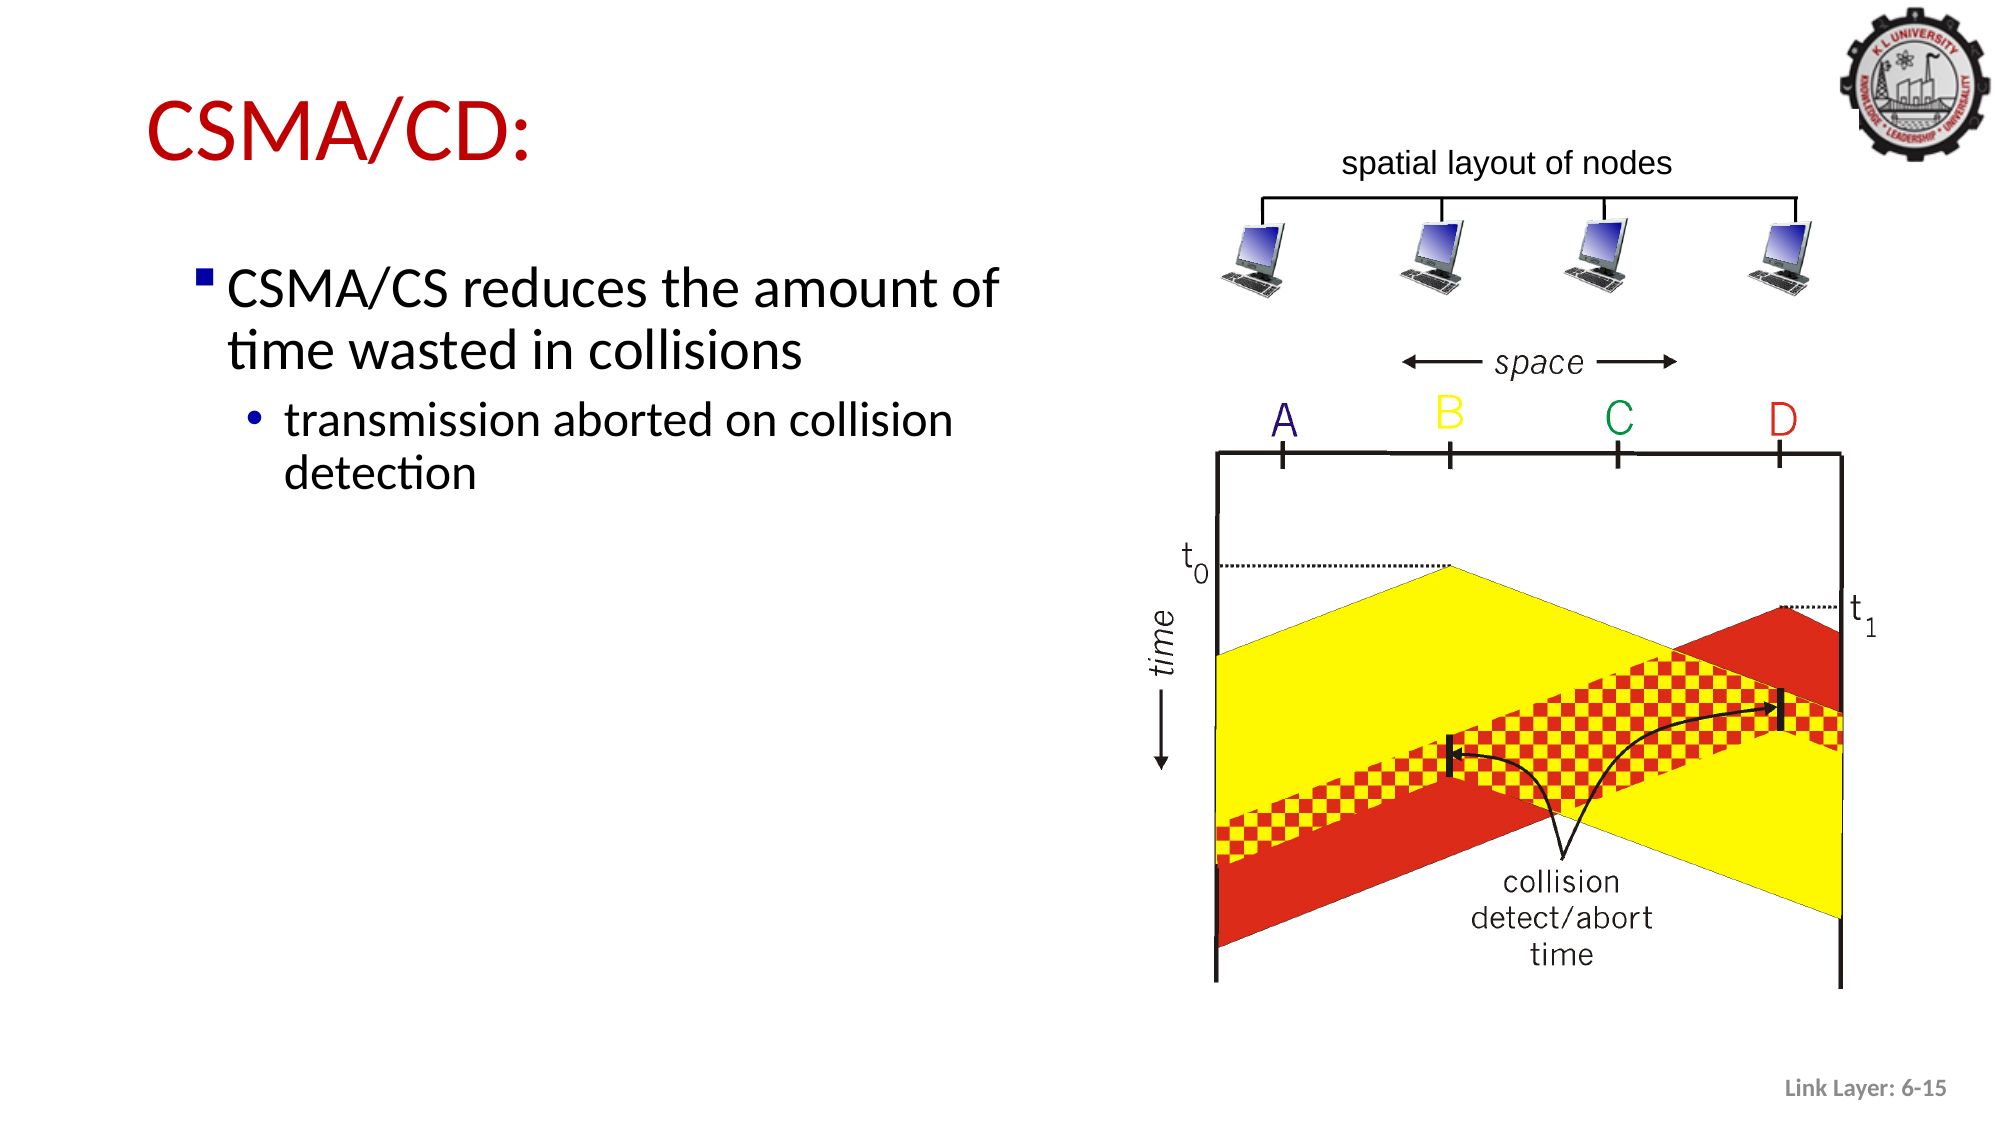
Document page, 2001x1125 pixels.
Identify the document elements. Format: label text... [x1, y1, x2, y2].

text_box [1547, 214, 1630, 299]
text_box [1731, 217, 1814, 302]
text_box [1204, 219, 1287, 304]
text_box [1383, 216, 1466, 301]
text_box [1180, 108, 1859, 308]
picture [1148, 354, 1876, 990]
slide_number Link Layer: 6-15 [1512, 1056, 1963, 1117]
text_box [1262, 197, 1798, 230]
title CSMA/CD: [131, 57, 1857, 205]
text_box spatial layout of nodes [1301, 133, 1723, 189]
picture [1826, 0, 2000, 175]
text_box CSMA/CS reduces the amount of time wasted in collisions transmission aborted on collision detection [154, 249, 1063, 1012]
